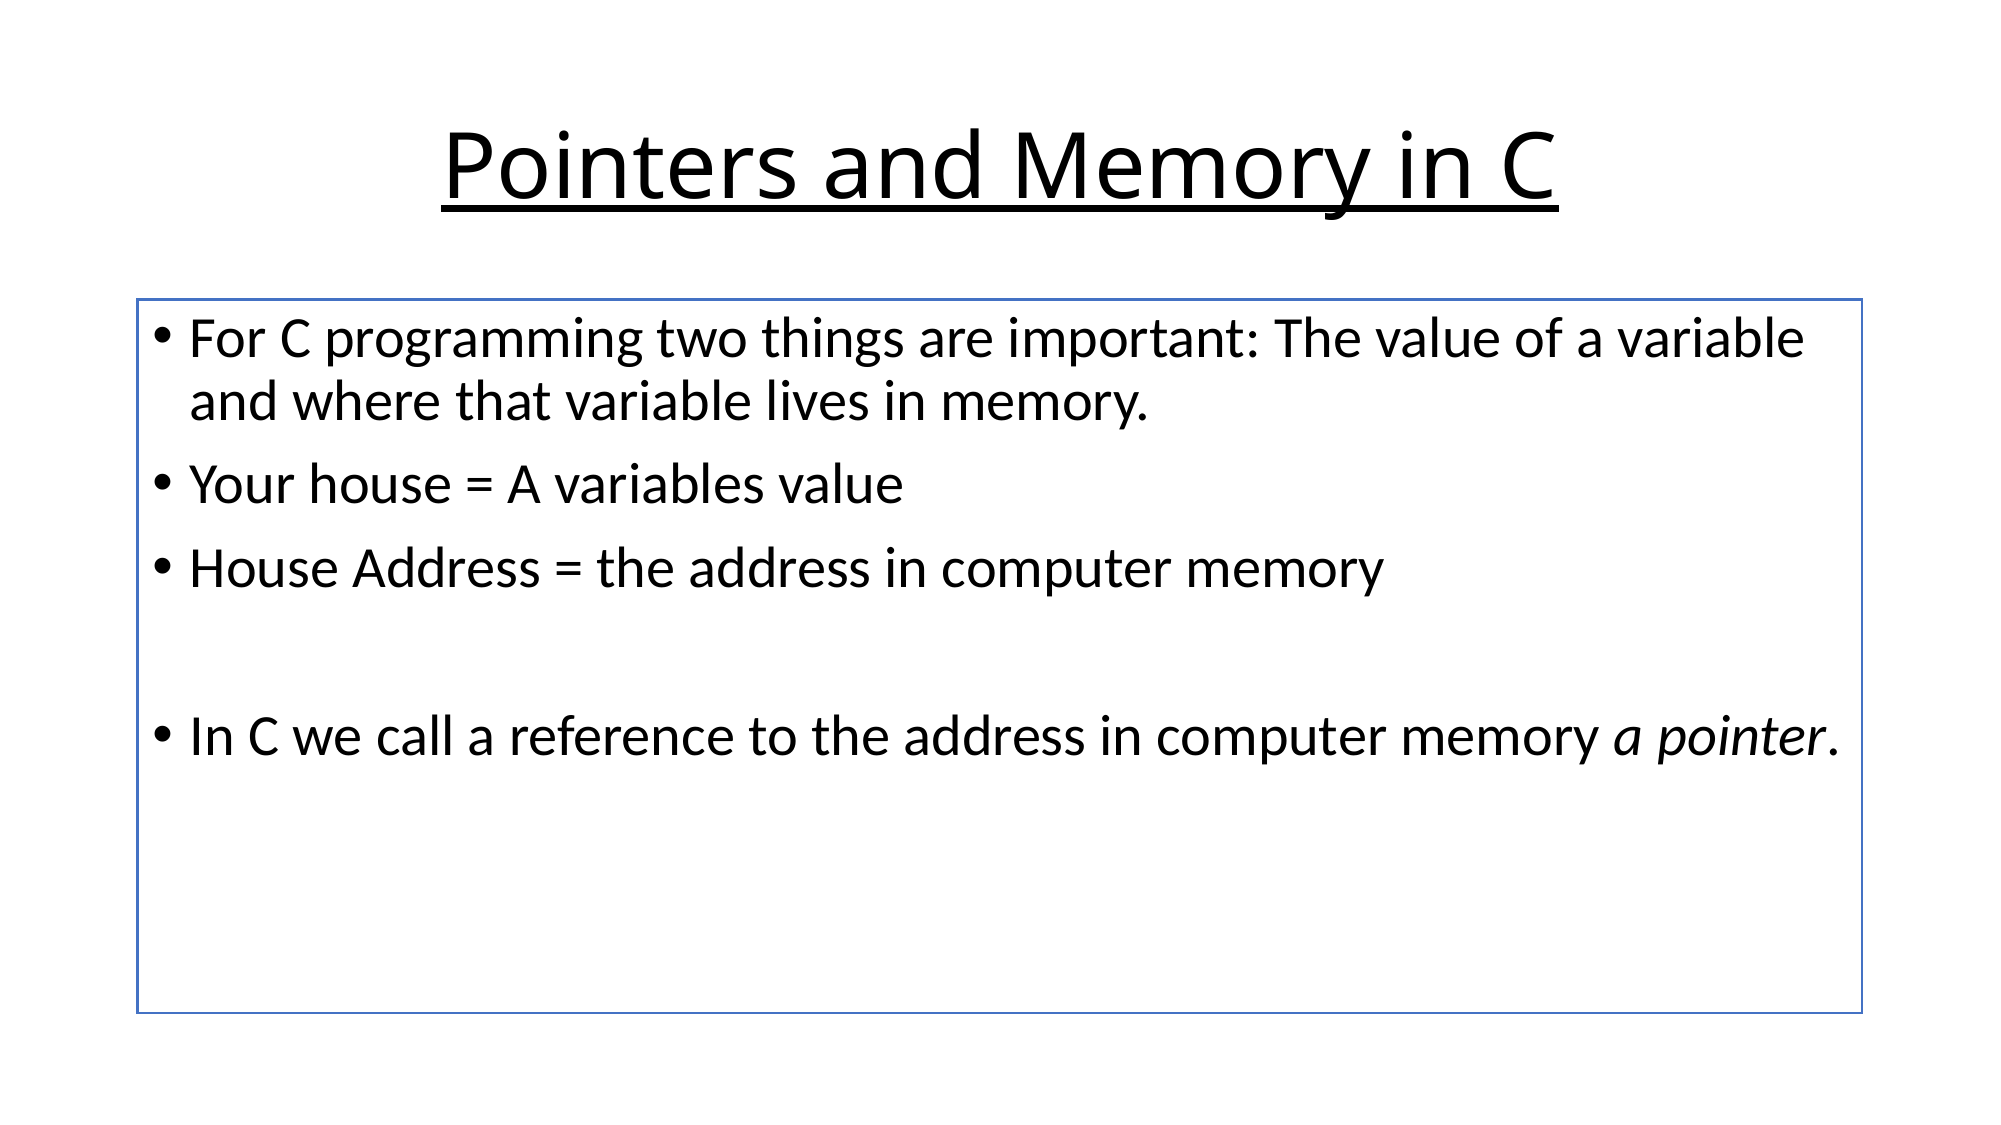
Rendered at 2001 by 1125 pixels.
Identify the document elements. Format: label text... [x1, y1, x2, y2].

title Pointers and Memory in C [137, 59, 1863, 278]
list For C programming two things are important: The value of a variable and where that variable lives in memory. Your house = A variables value House Address = the address in computer memory In C we call a reference to the address in computer memory a pointer. [136, 298, 1863, 1014]
